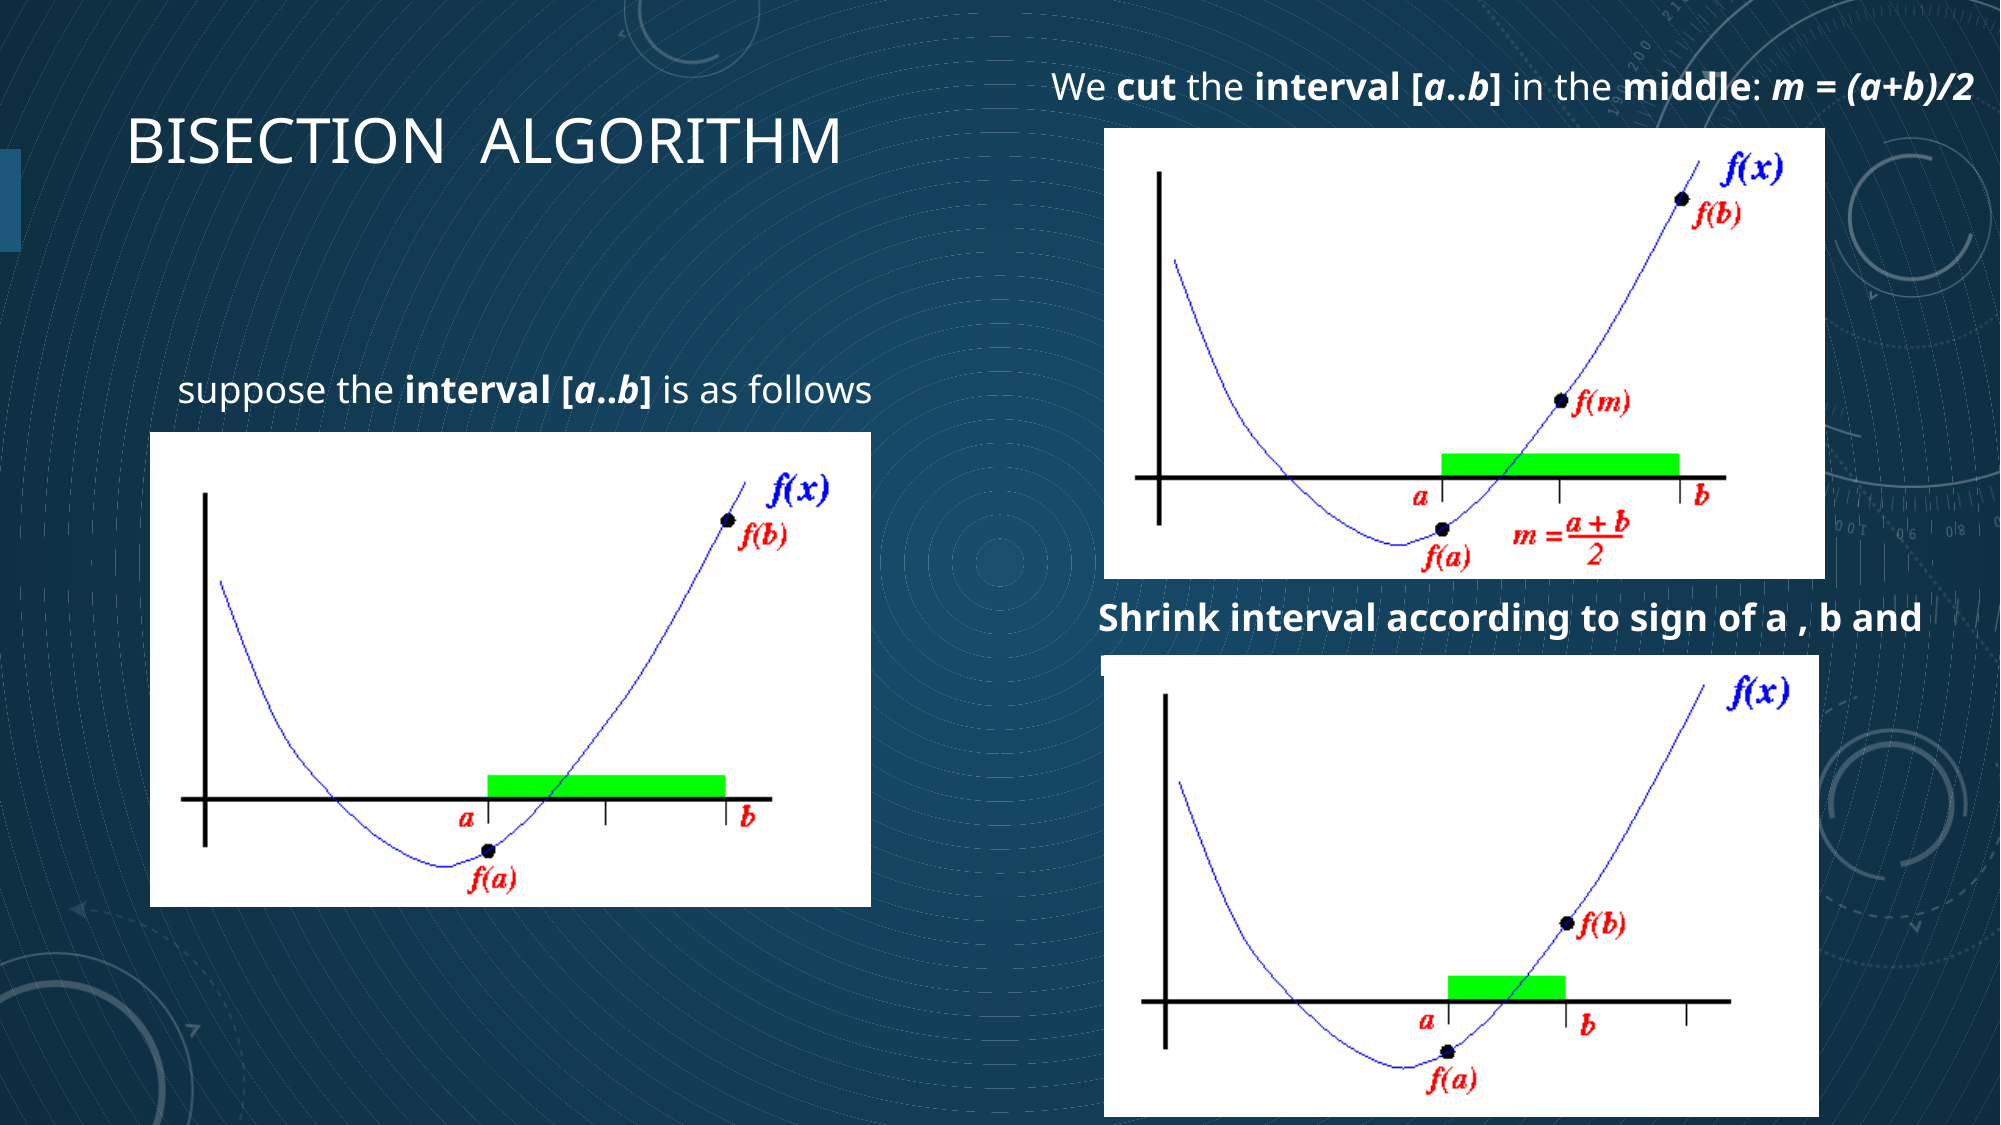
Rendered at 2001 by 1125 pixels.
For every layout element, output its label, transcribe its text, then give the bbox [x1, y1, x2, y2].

text_box We cut the interval [a..b] in the middle: m = (a+b)/2 [1036, 55, 2000, 116]
text_box suppose the interval [a..b] is as follows [162, 358, 1098, 419]
picture [0, 0, 2000, 1125]
text_box Shrink interval according to sign of a , b and m. [1083, 586, 1941, 692]
title BISECTION Algorithm [110, 35, 1890, 243]
